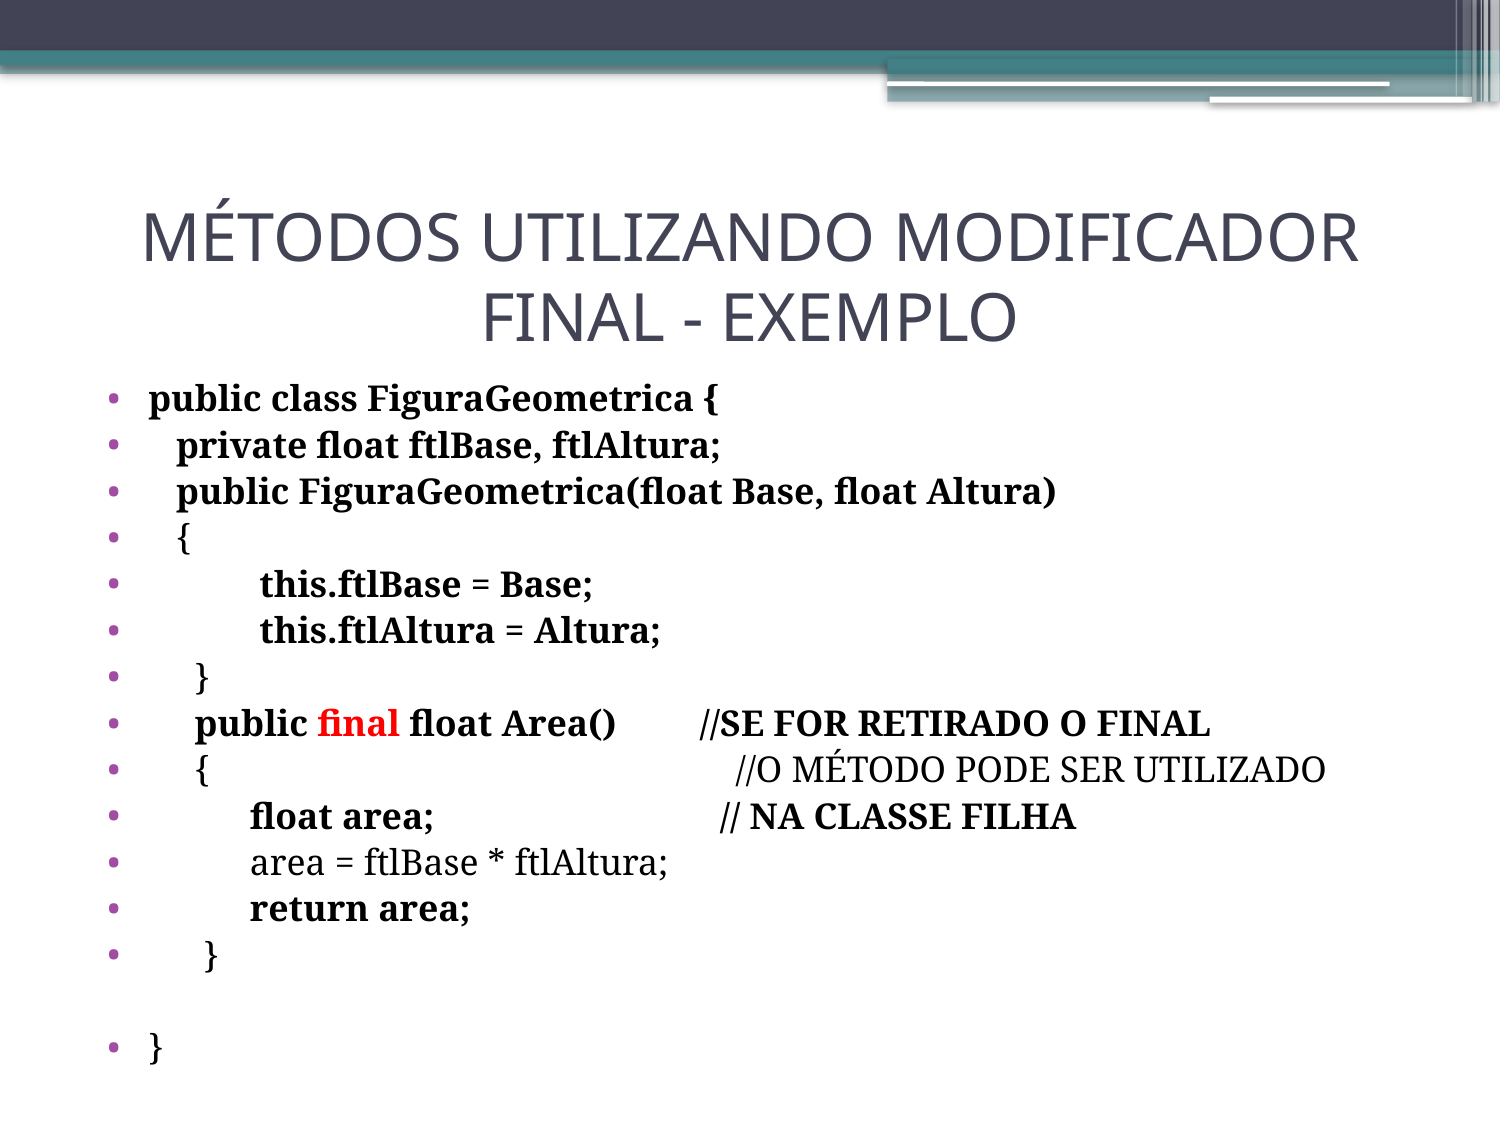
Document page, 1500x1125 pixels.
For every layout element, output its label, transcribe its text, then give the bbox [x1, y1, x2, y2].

title MÉTODOS UTILIZANDO MODIFICADOR FINAL - EXEMPLO [75, 187, 1425, 363]
list public class FiguraGeometrica { private float ftlBase, ftlAltura; public FiguraGeometrica(float Base, float Altura) { this.ftlBase = Base; this.ftlAltura = Altura; } public final float Area() //SE FOR RETIRADO O FINAL { //O MÉTODO PODE SER UTILIZADO float area; // NA CLASSE FILHA area = ftlBase * ftlAltura; return area; } } [75, 368, 1425, 1079]
